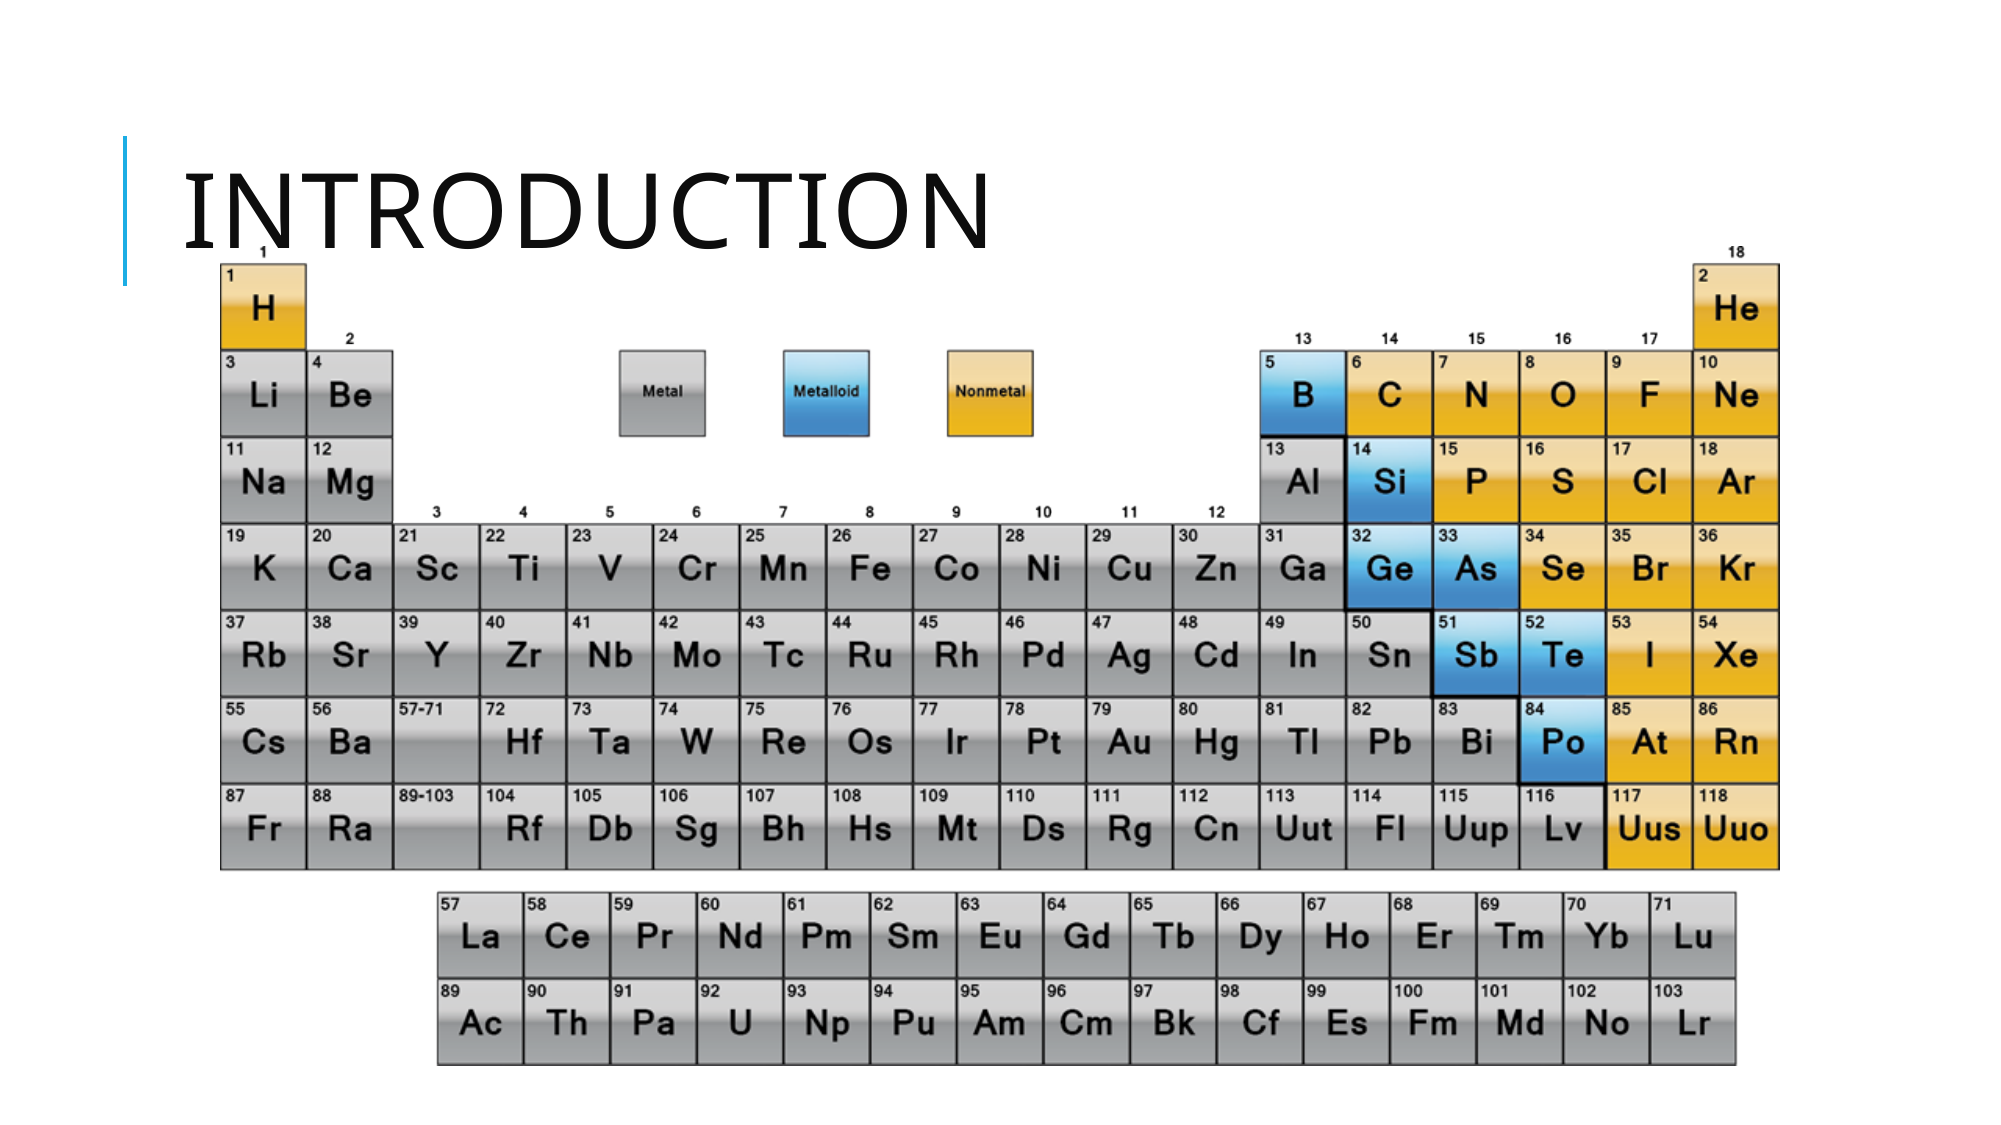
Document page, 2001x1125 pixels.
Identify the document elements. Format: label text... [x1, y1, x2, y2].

picture [220, 246, 1780, 1066]
title Introduction [168, 96, 1763, 342]
